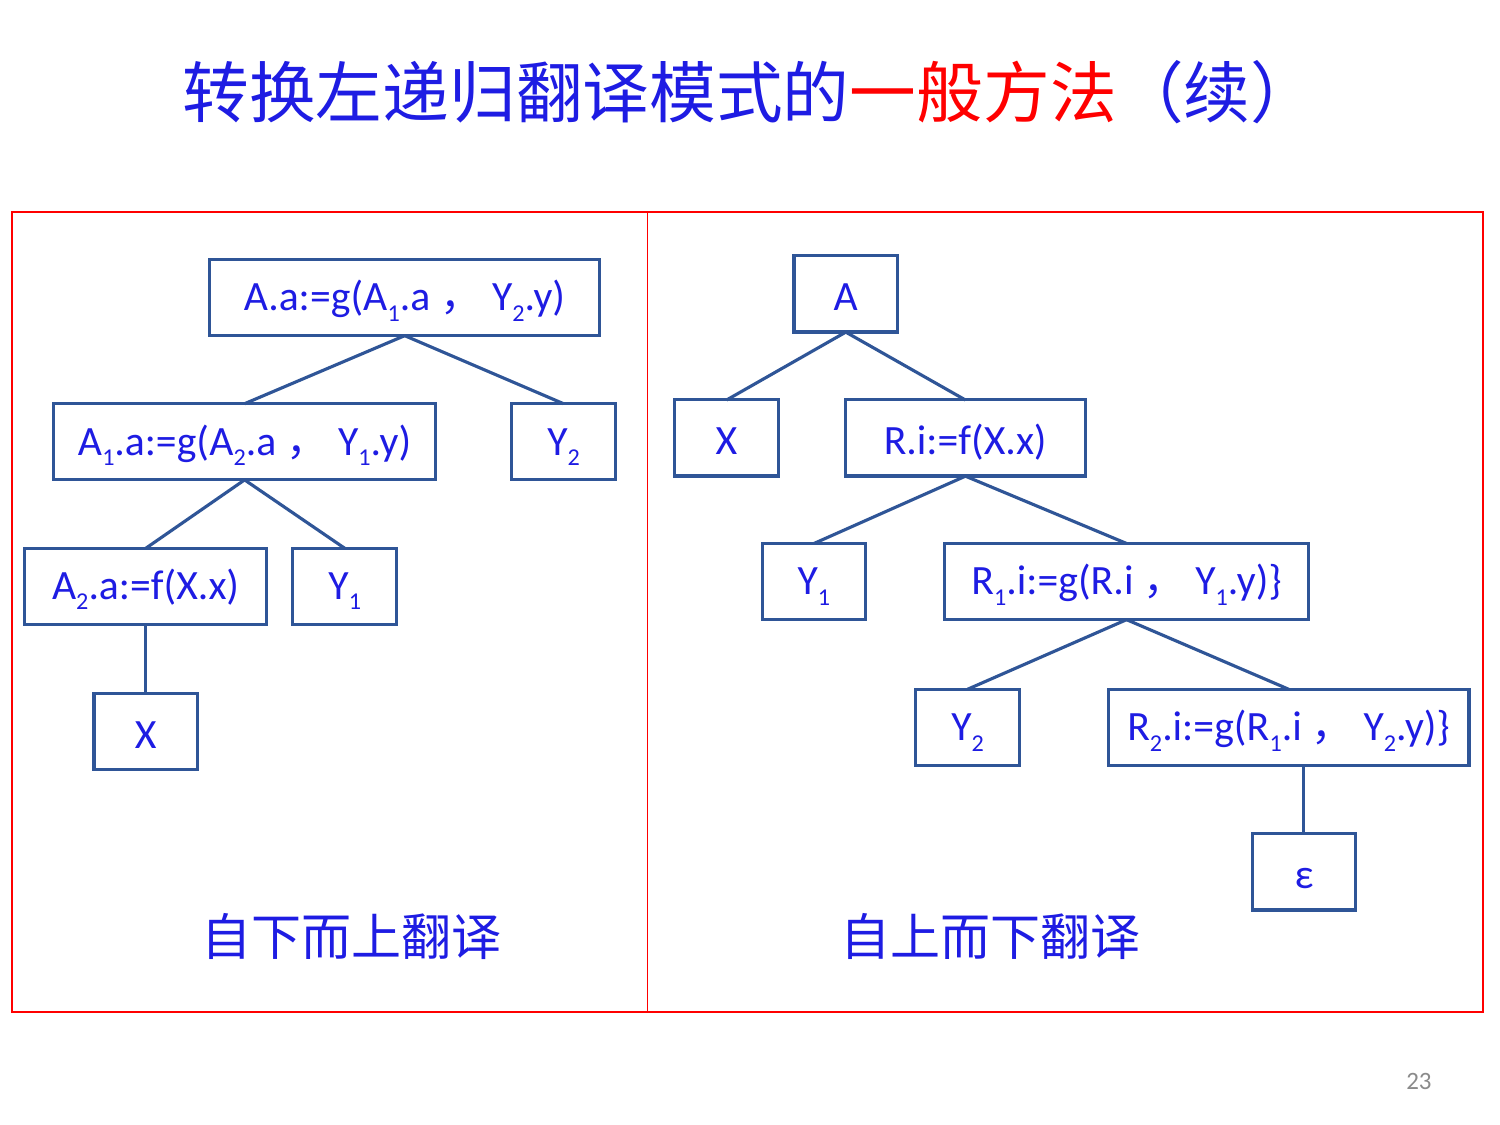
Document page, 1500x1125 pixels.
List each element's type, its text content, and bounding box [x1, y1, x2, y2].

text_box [11, 211, 1484, 1013]
title 转换左递归翻译模式的一般方法（续） [102, 40, 1398, 151]
slide_number 23 [1352, 1049, 1447, 1110]
